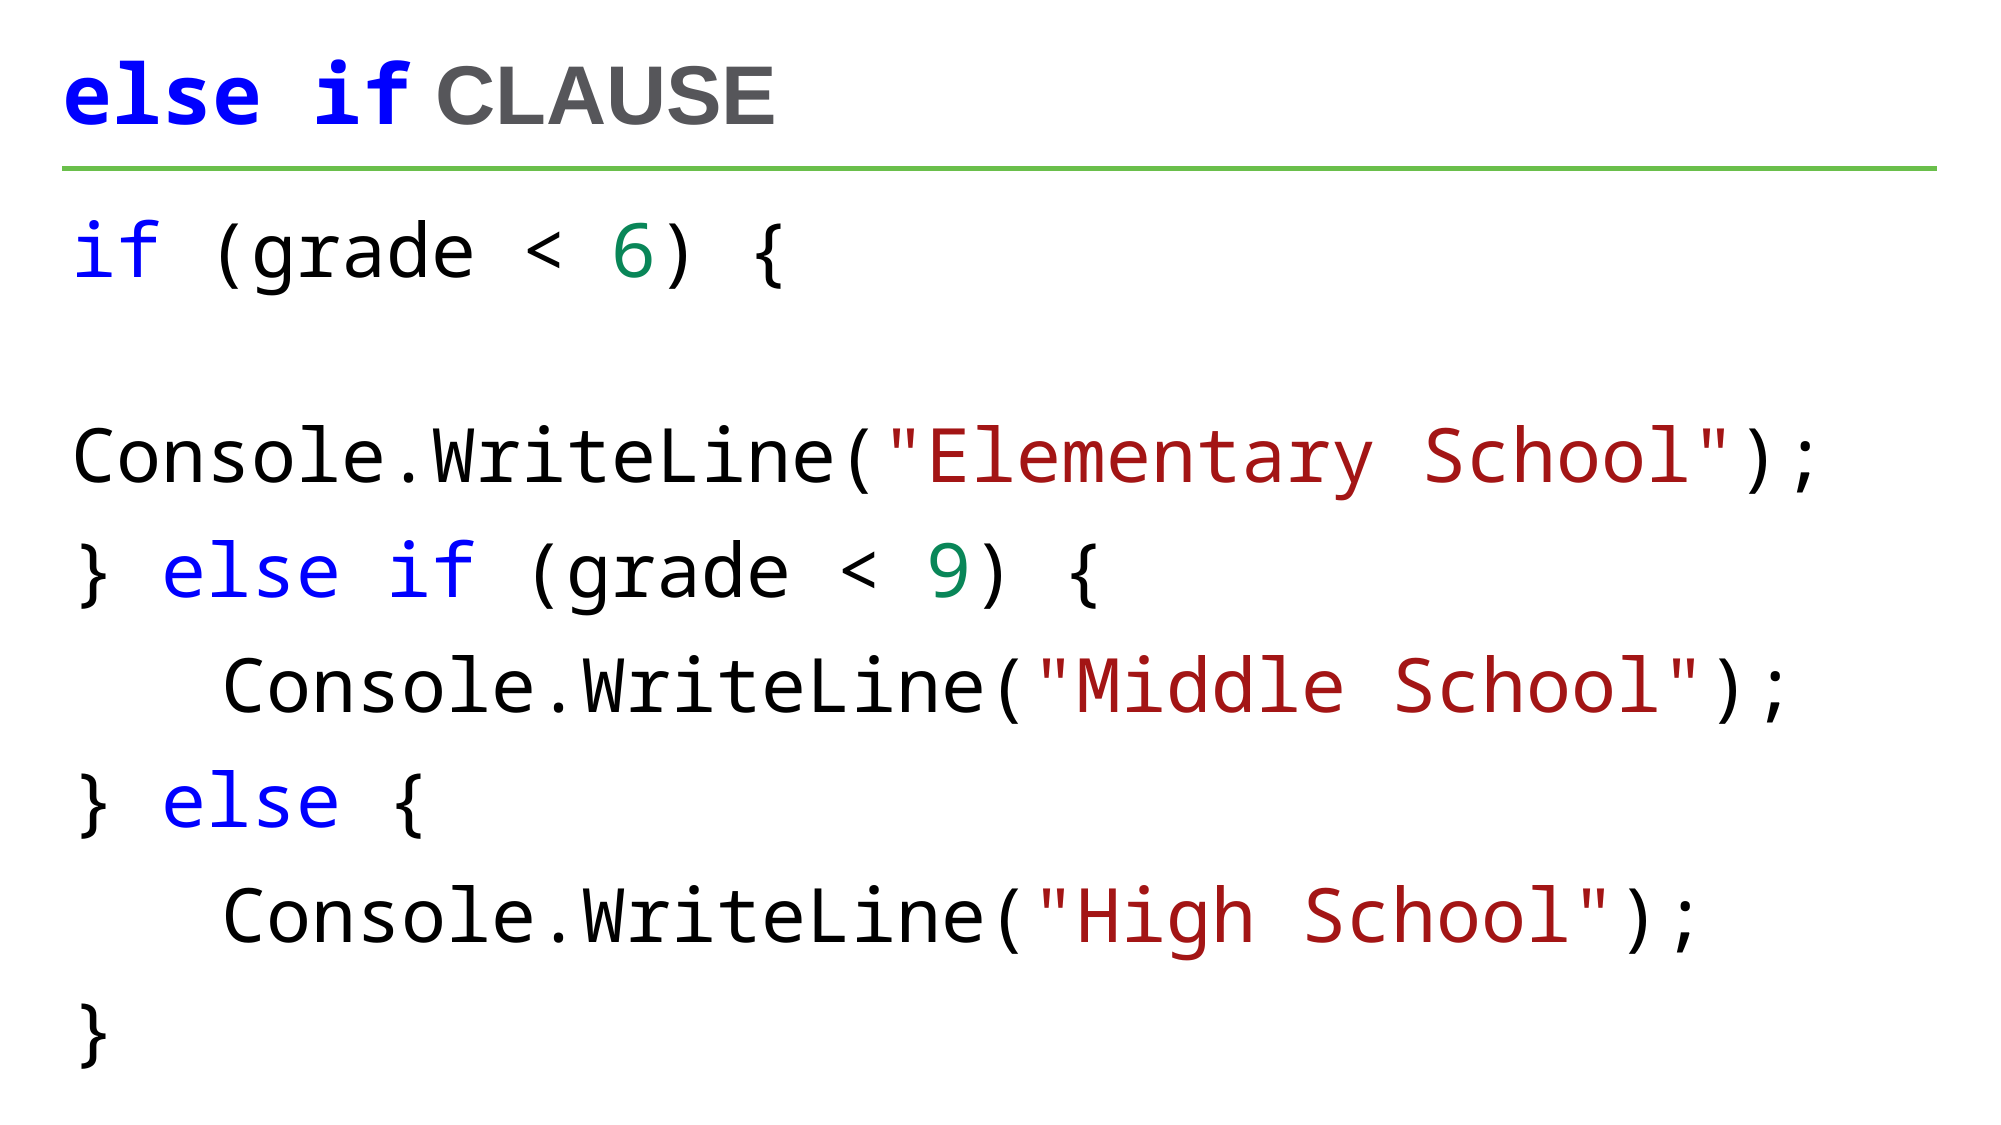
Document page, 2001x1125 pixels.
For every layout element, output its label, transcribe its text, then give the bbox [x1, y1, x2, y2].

list if (grade < 6) { Console.WriteLine("Elementary School"); } else if (grade < 9) { Console.WriteLine("Middle School"); } else { Console.WriteLine("High School"); } [62, 202, 1900, 1013]
title else if Clause [62, 37, 1938, 150]
